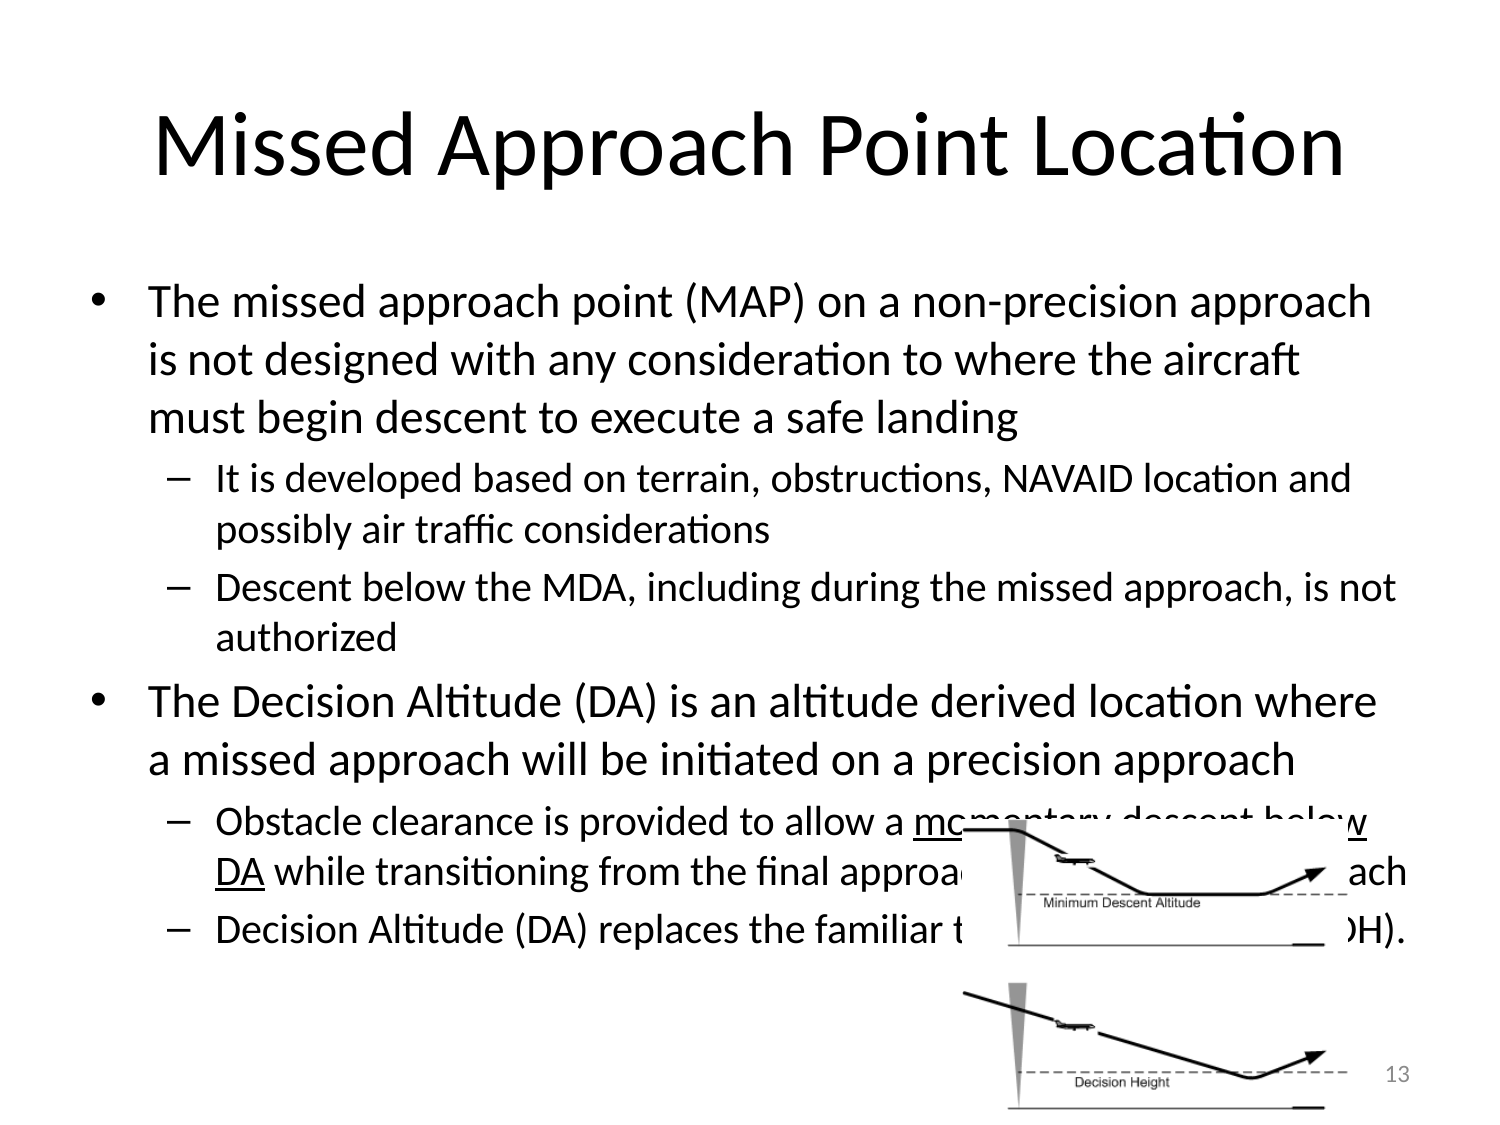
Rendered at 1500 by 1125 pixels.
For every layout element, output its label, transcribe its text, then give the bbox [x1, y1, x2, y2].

slide_number 13 [1353, 1042, 1425, 1103]
title Missed Approach Point Location [75, 45, 1425, 233]
list The missed approach point (MAP) on a non-precision approach is not designed with any consideration to where the aircraft must begin descent to execute a safe landing It is developed based on terrain, obstructions, NAVAID location and possibly air traffic considerations Descent below the MDA, including during the missed approach, is not authorized The Decision Altitude (DA) is an altitude derived location where a missed approach will be initiated on a precision approach Obstacle clearance is provided to allow a momentary descent below DA while transitioning from the final approach to the missed approach Decision Altitude (DA) replaces the familiar term Decision Height (DH). [75, 262, 1425, 1005]
picture [962, 819, 1348, 1110]
